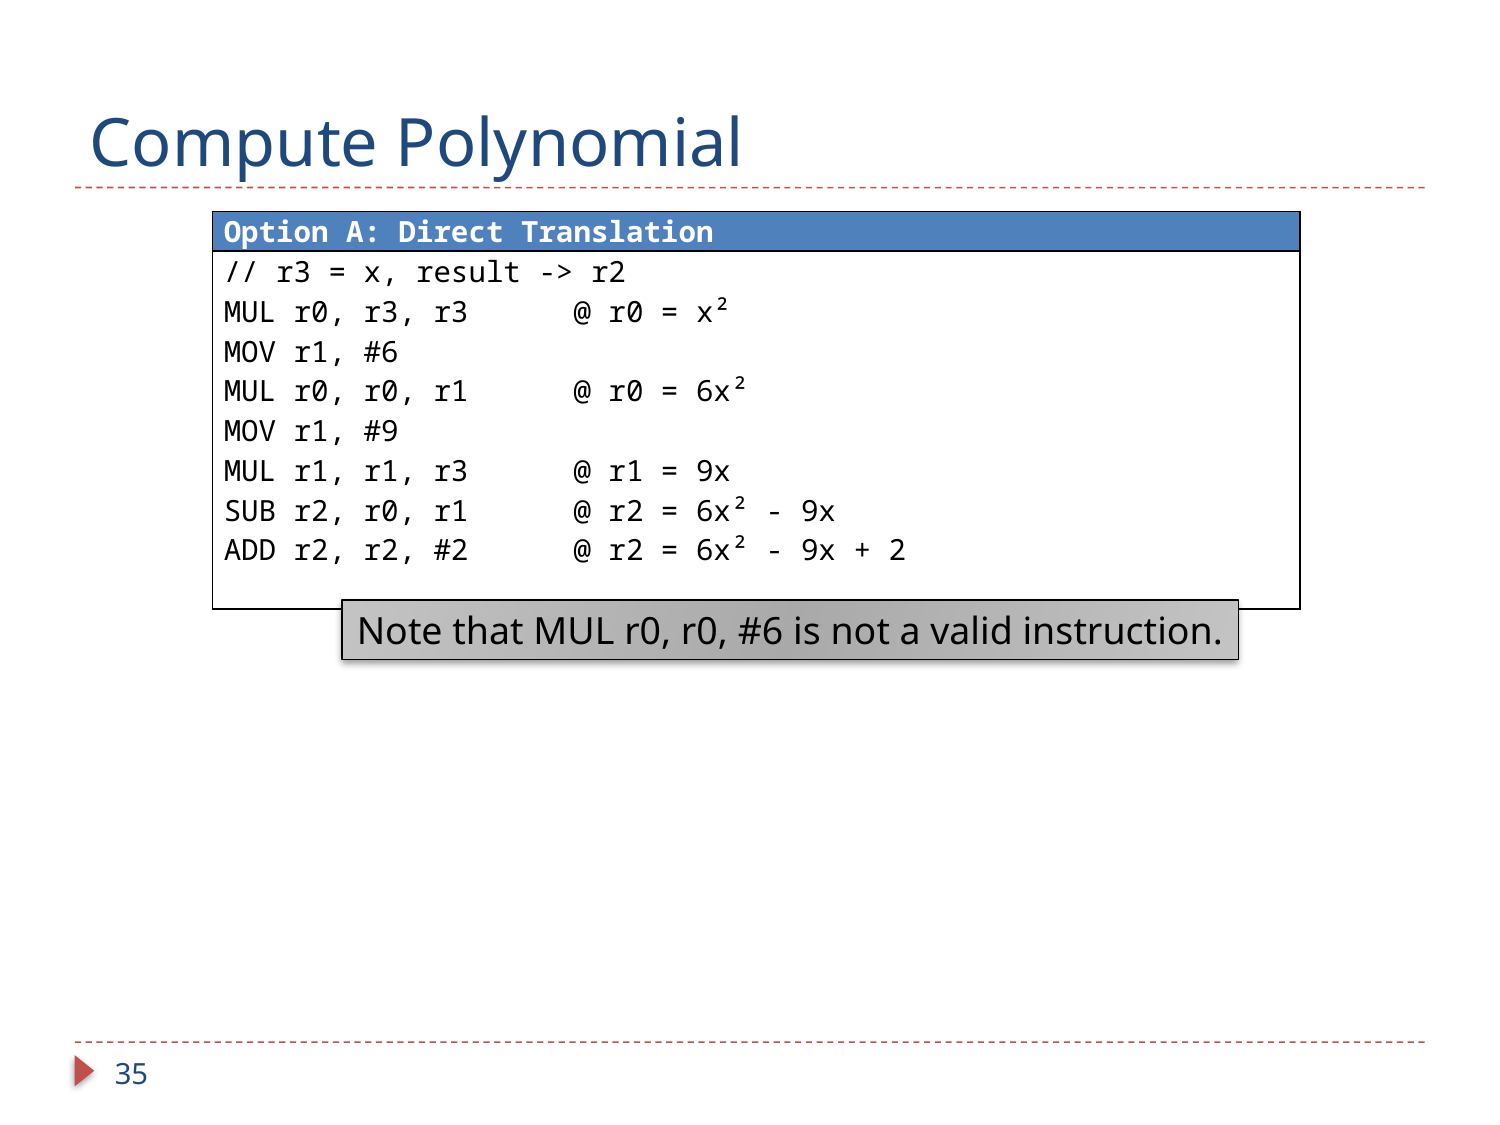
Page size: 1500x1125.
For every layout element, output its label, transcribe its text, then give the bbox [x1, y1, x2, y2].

slide_number 35 [99, 1048, 425, 1108]
table_cell // r3 = x, result -> r2 MUL r0, r3, r3 @ r0 = x² MOV r1, #6 MUL r0, r0, r1 @ r0 = 6x² MOV r1, #9 MUL r1, r1, r3 @ r1 = 9x SUB r2, r0, r1 @ r2 = 6x² - 9x ADD r2, r2, #2 @ r2 = 6x² - 9x + 2 [213, 252, 1299, 608]
table_header Option A: Direct Translation [213, 212, 1299, 250]
title Compute Polynomial [75, 24, 1425, 188]
text_box Note that MUL r0, r0, #6 is not a valid instruction. [341, 599, 1239, 660]
